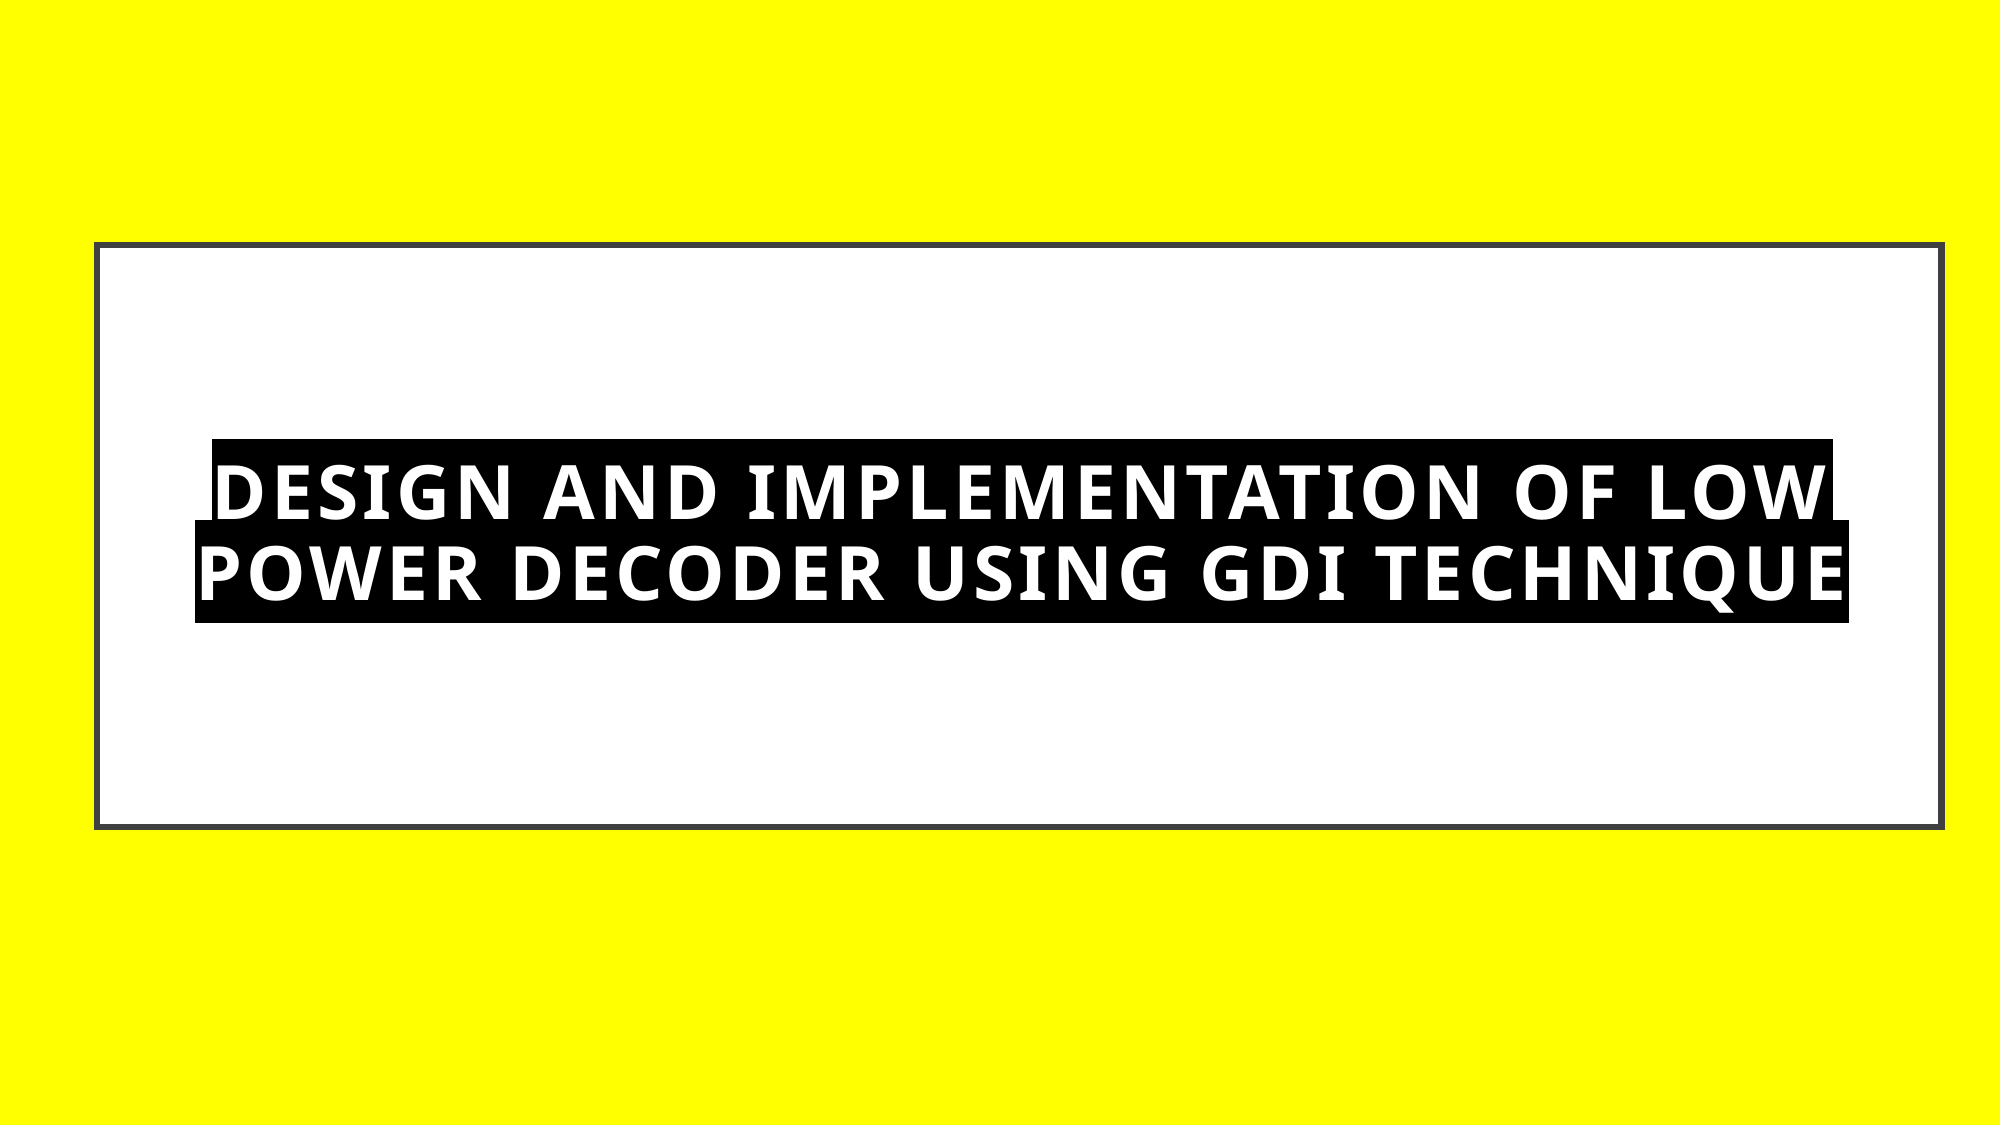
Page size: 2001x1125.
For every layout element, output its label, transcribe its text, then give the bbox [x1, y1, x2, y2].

title Design And Implementation of Low Power Decoder Using GDI Technique [94, 242, 1945, 830]
